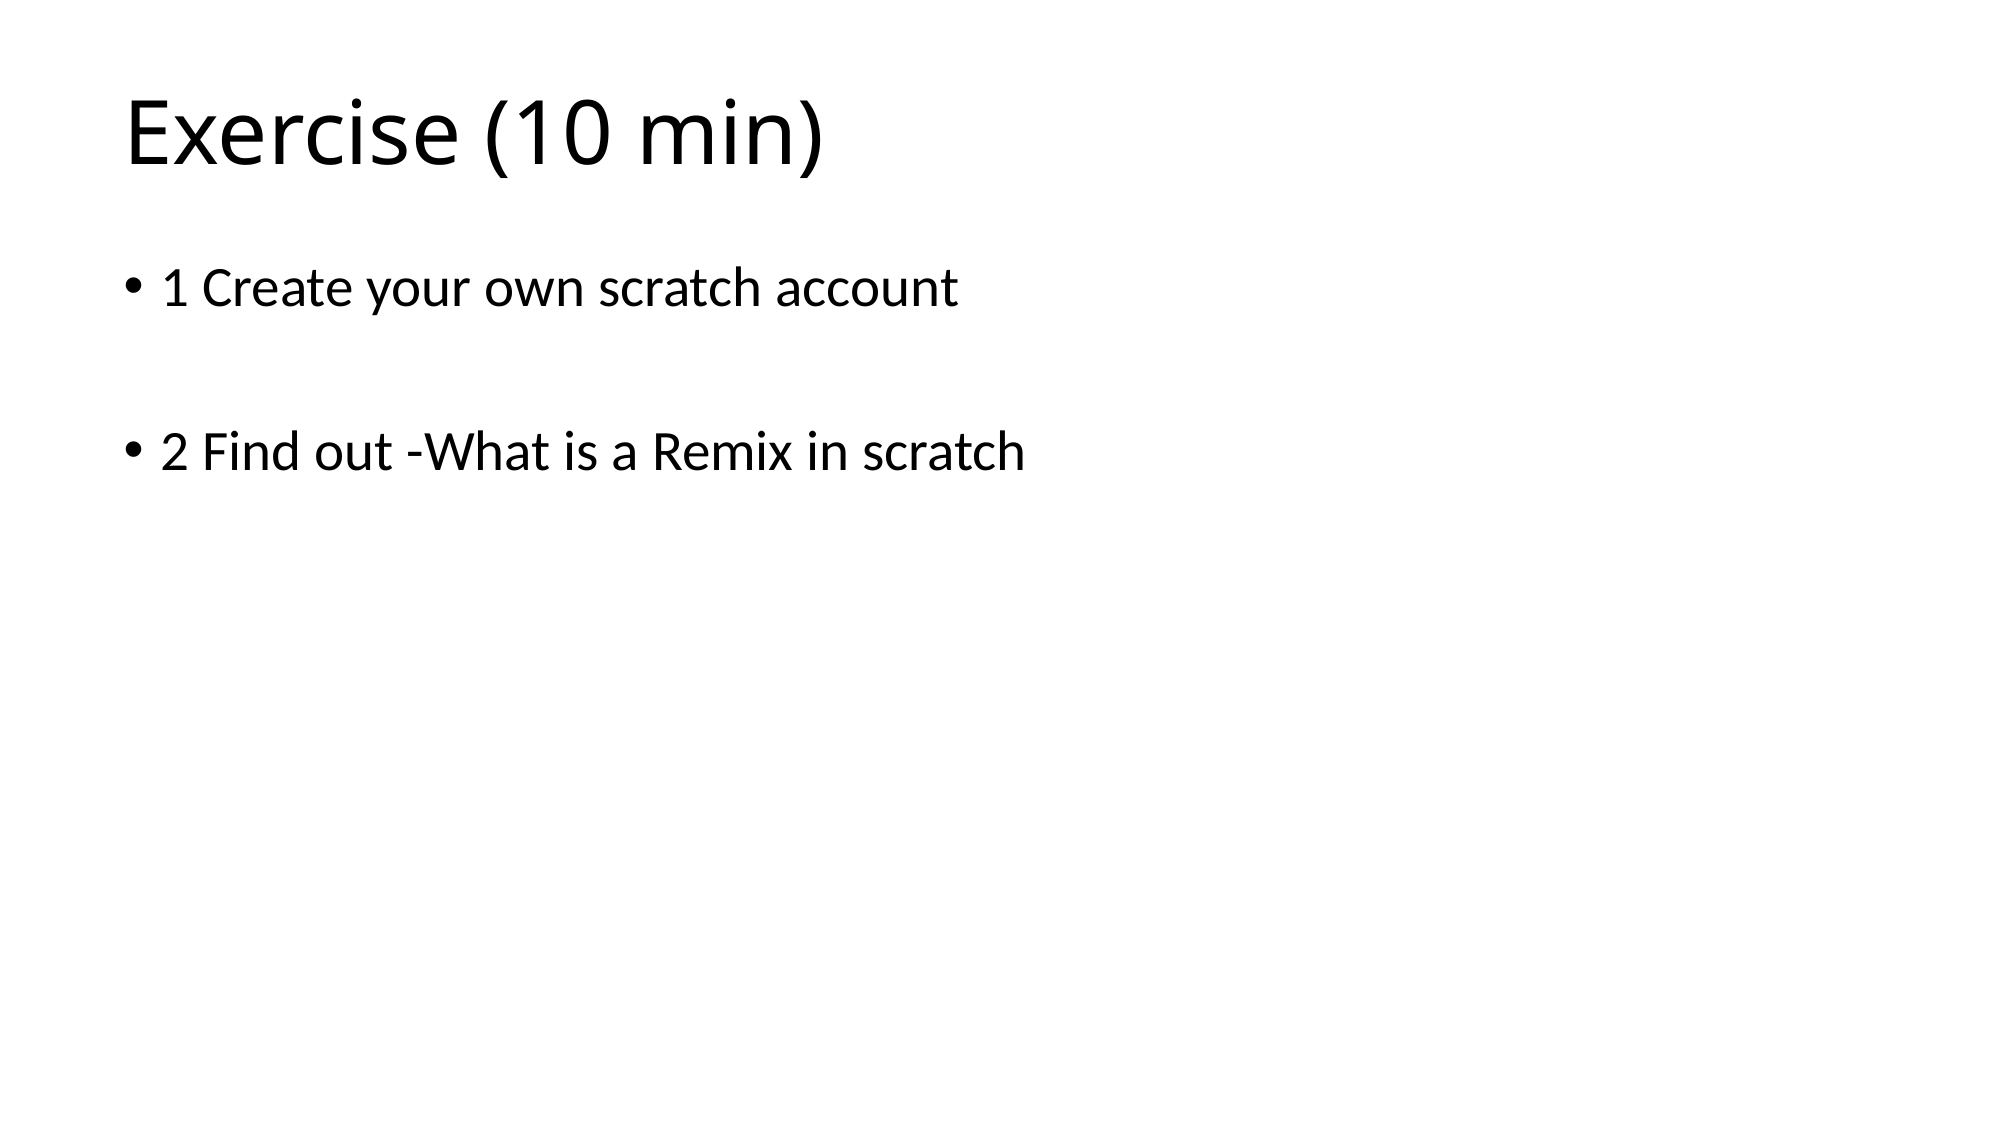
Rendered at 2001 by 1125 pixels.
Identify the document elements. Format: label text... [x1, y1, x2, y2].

title Exercise (10 min) [108, 79, 1823, 191]
list 1 Create your own scratch account 2 Find out -What is a Remix in scratch [108, 249, 1892, 492]
